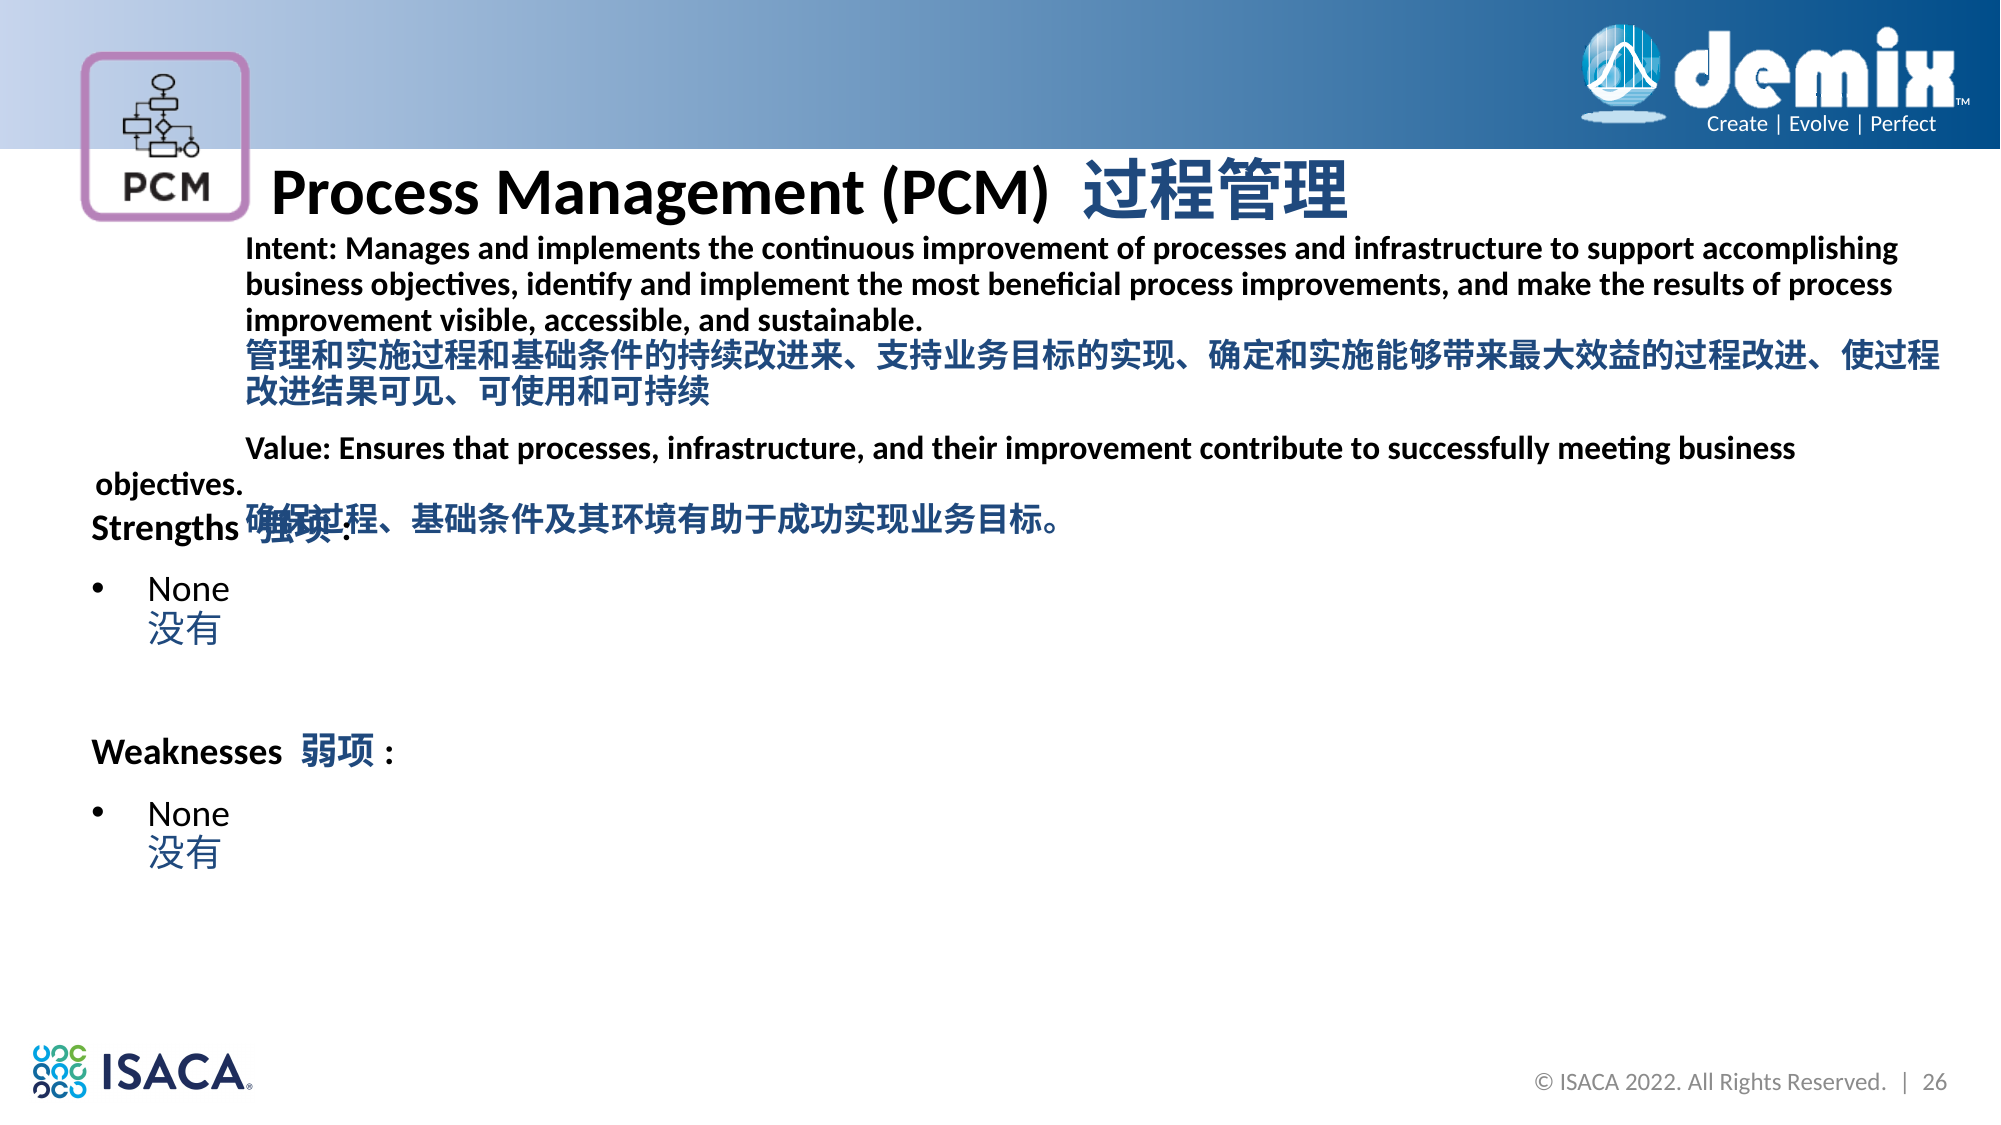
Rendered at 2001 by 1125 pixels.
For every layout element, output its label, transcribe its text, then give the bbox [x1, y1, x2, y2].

picture [29, 1043, 255, 1103]
picture [50, 50, 278, 224]
picture [1549, 3, 2000, 153]
list Intent: Manages and implements the continuous improvement of processes and infrastructure to support accomplishing business objectives, identify and implement the most beneficial process improvements, and make the results of process improvement visible, accessible, and sustainable. 管理和实施过程和基础条件的持续改进来、支持业务目标的实现、确定和实施能够带来最大效益的过程改进、使过程 改进结果可见、可使用和可持续 Value: Ensures that processes, infrastructure, and their improvement contribute to successfully meeting business objectives. 确保过程、基础条件及其环境有助于成功实现业务目标。 [80, 223, 1962, 876]
text_box Strengths 强项: None 没有 Weaknesses 弱项: None 没有 [76, 500, 1925, 1009]
title Process Management (PCM) 过程管理 [278, 91, 1900, 223]
